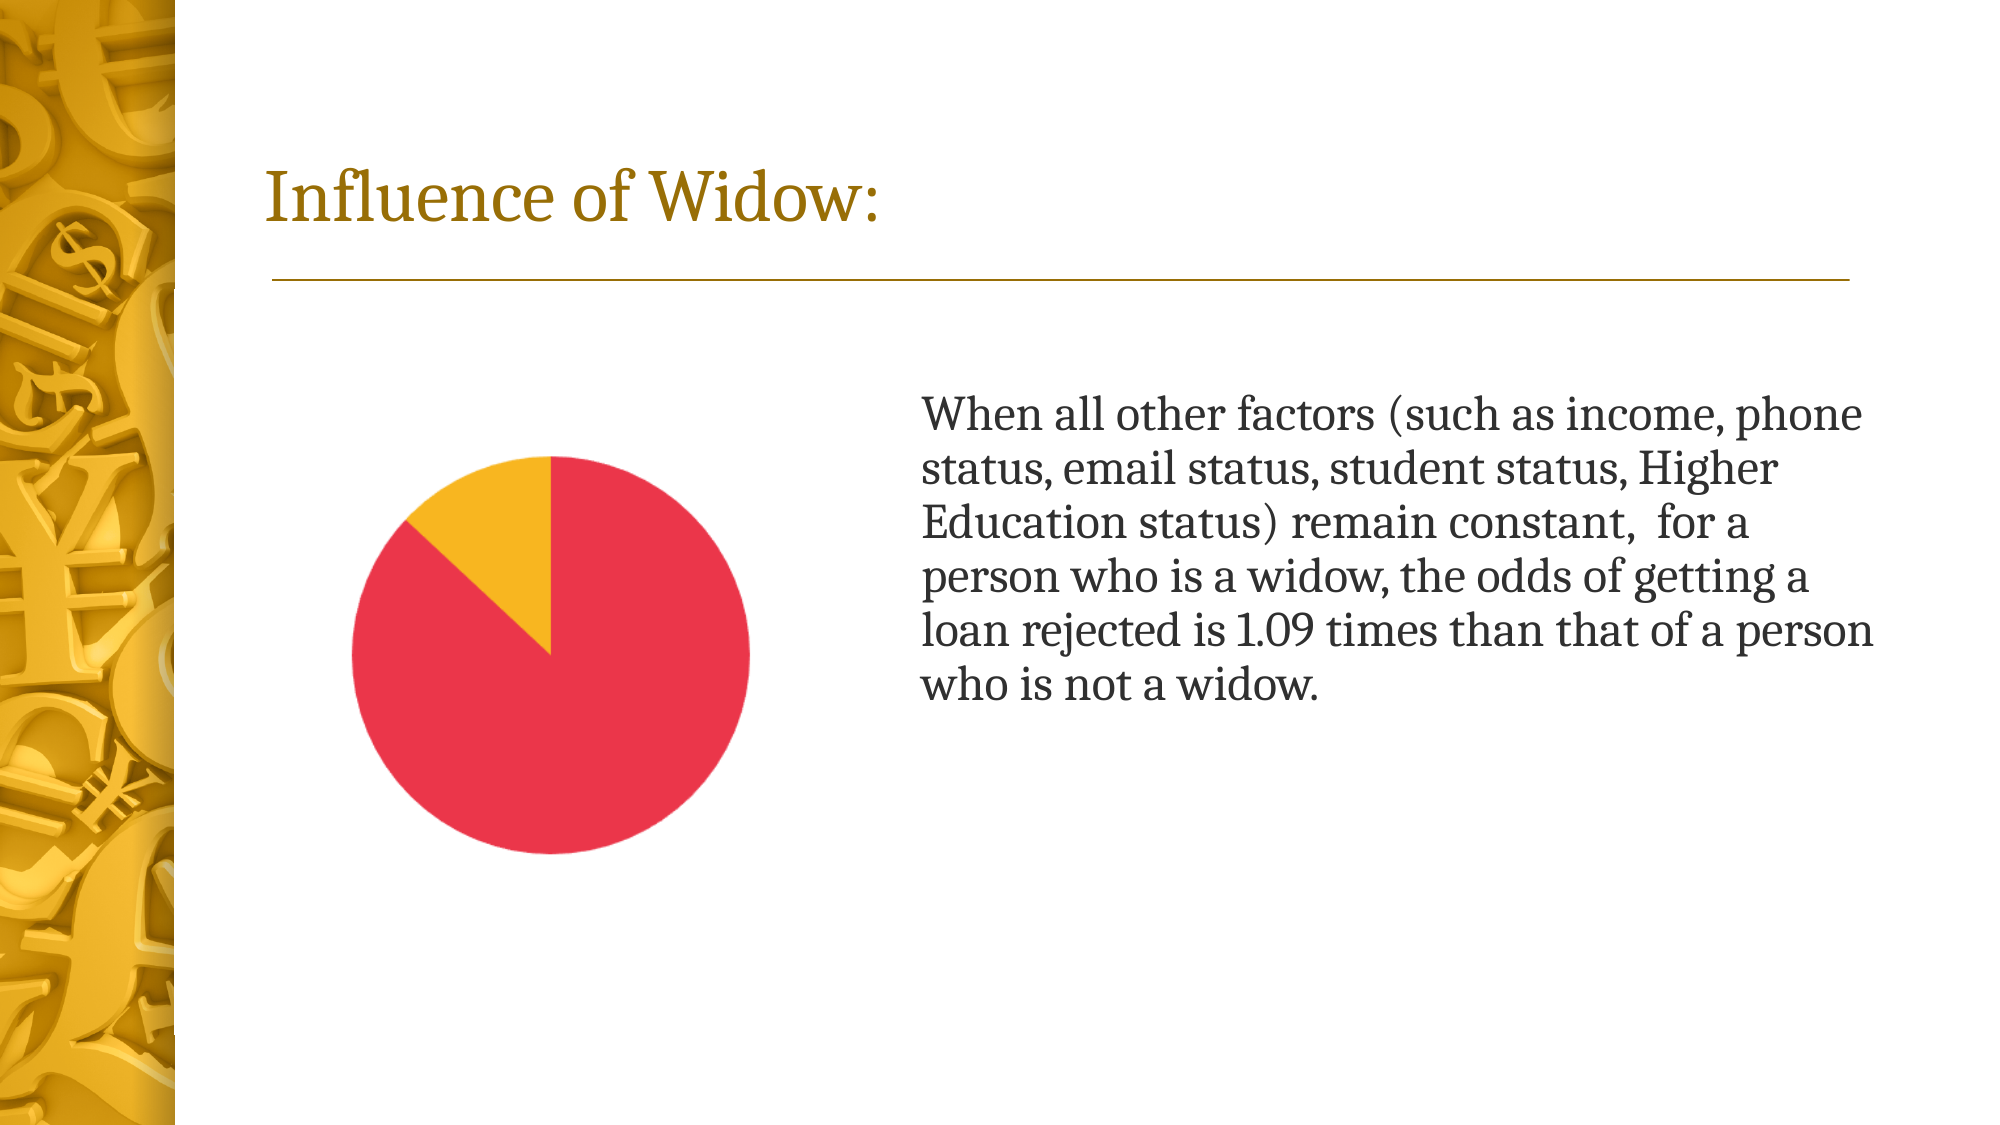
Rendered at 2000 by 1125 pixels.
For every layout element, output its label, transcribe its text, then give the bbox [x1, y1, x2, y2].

title Influence of Widow: [249, 45, 1863, 246]
text_box When all other factors (such as income, phone status, email status, student status, Higher Education status) remain constant, for a person who is a widow, the odds of getting a loan rejected is 1.09 times than that of a person who is not a widow. [940, 372, 1899, 1012]
picture [0, 0, 936, 1125]
